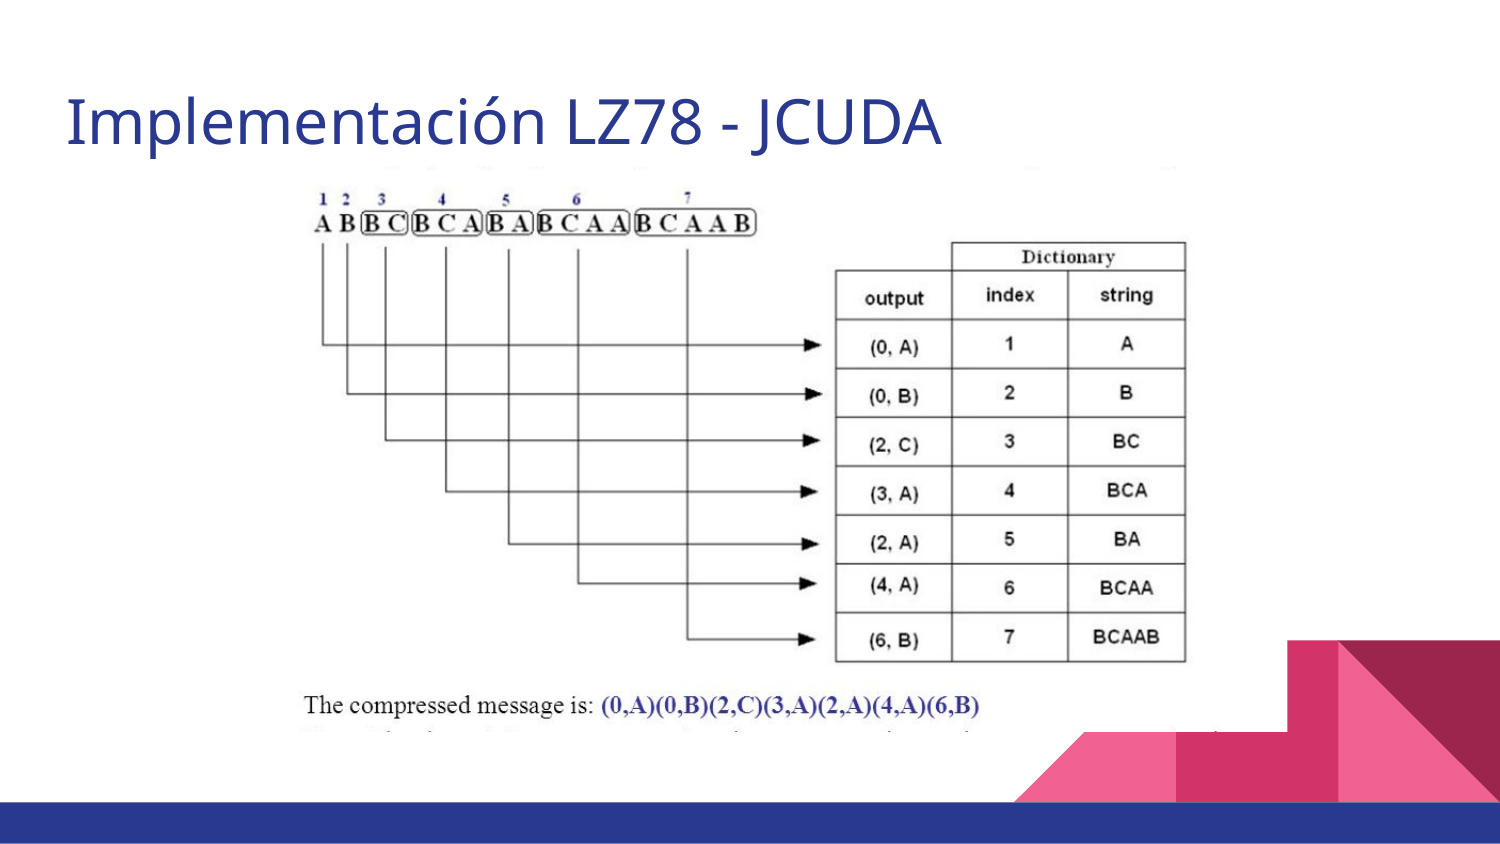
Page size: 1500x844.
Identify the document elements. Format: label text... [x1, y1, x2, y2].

picture [264, 166, 1288, 732]
title Implementación LZ78 - JCUDA [51, 67, 1449, 167]
